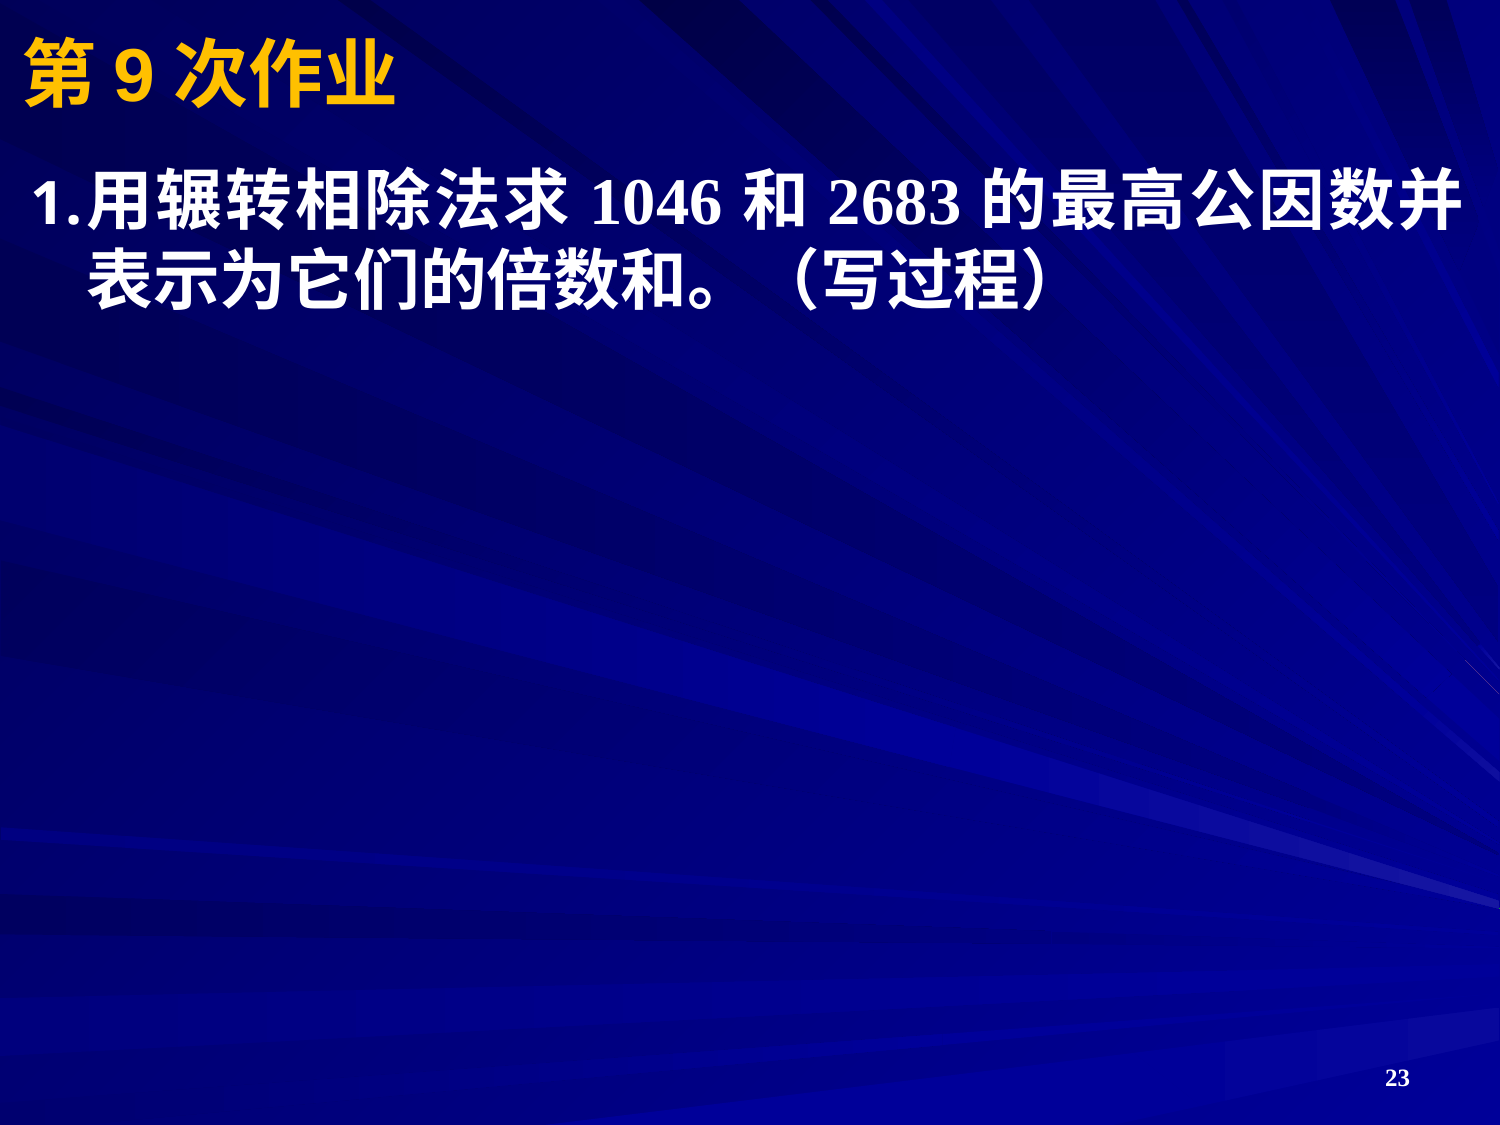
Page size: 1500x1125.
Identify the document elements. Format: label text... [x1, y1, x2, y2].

title 第9次作业 [5, 4, 1480, 138]
list 用辗转相除法求1046和2683的最高公因数并表示为它们的倍数和。（写过程） [15, 149, 1480, 894]
slide_number 23 [1074, 1024, 1425, 1100]
